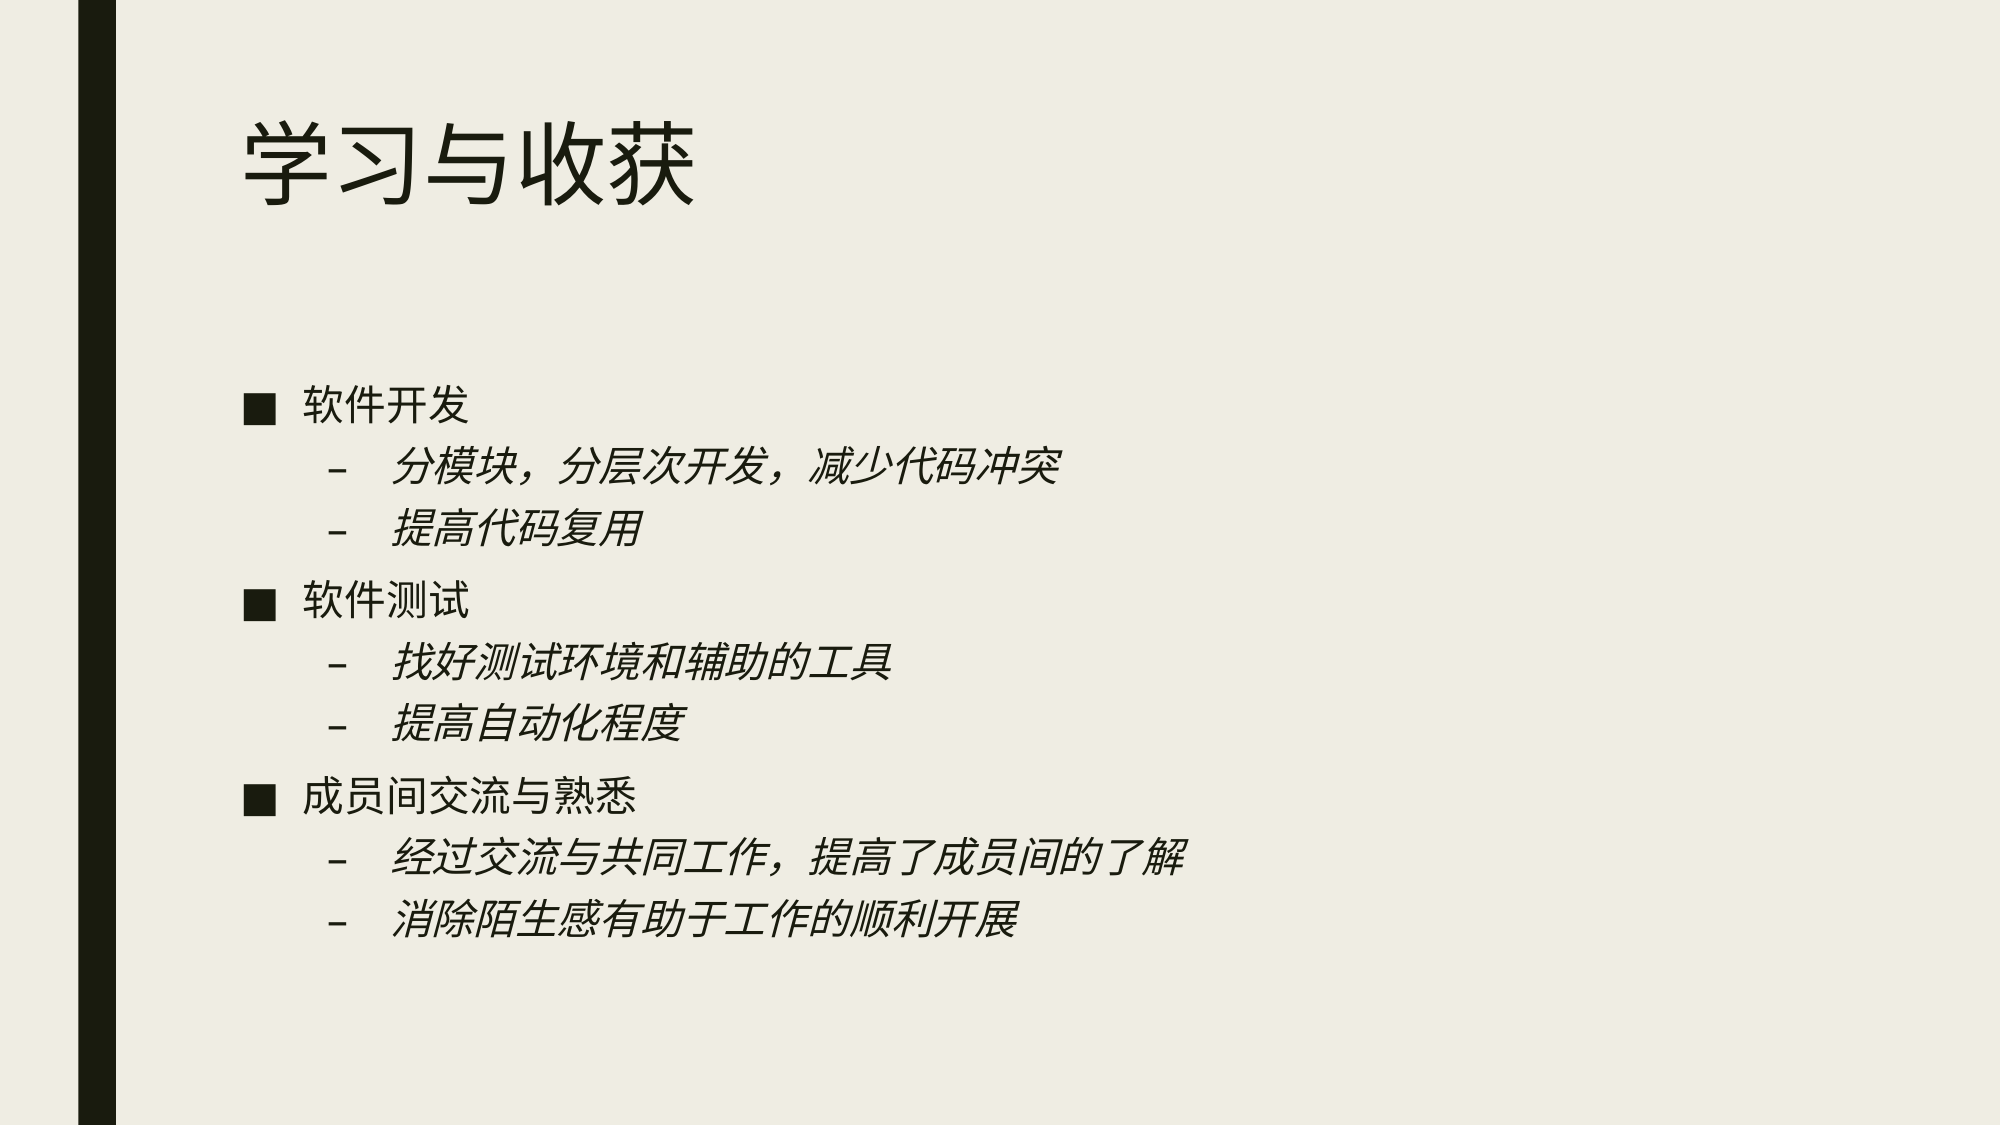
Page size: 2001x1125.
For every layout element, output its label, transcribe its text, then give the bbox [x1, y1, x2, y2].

title 学习与收获 [225, 112, 1800, 357]
list 软件开发 分模块，分层次开发，减少代码冲突 提高代码复用 软件测试 找好测试环境和辅助的工具 提高自动化程度 成员间交流与熟悉 经过交流与共同工作，提高了成员间的了解 消除陌生感有助于工作的顺利开展 [225, 375, 1800, 963]
